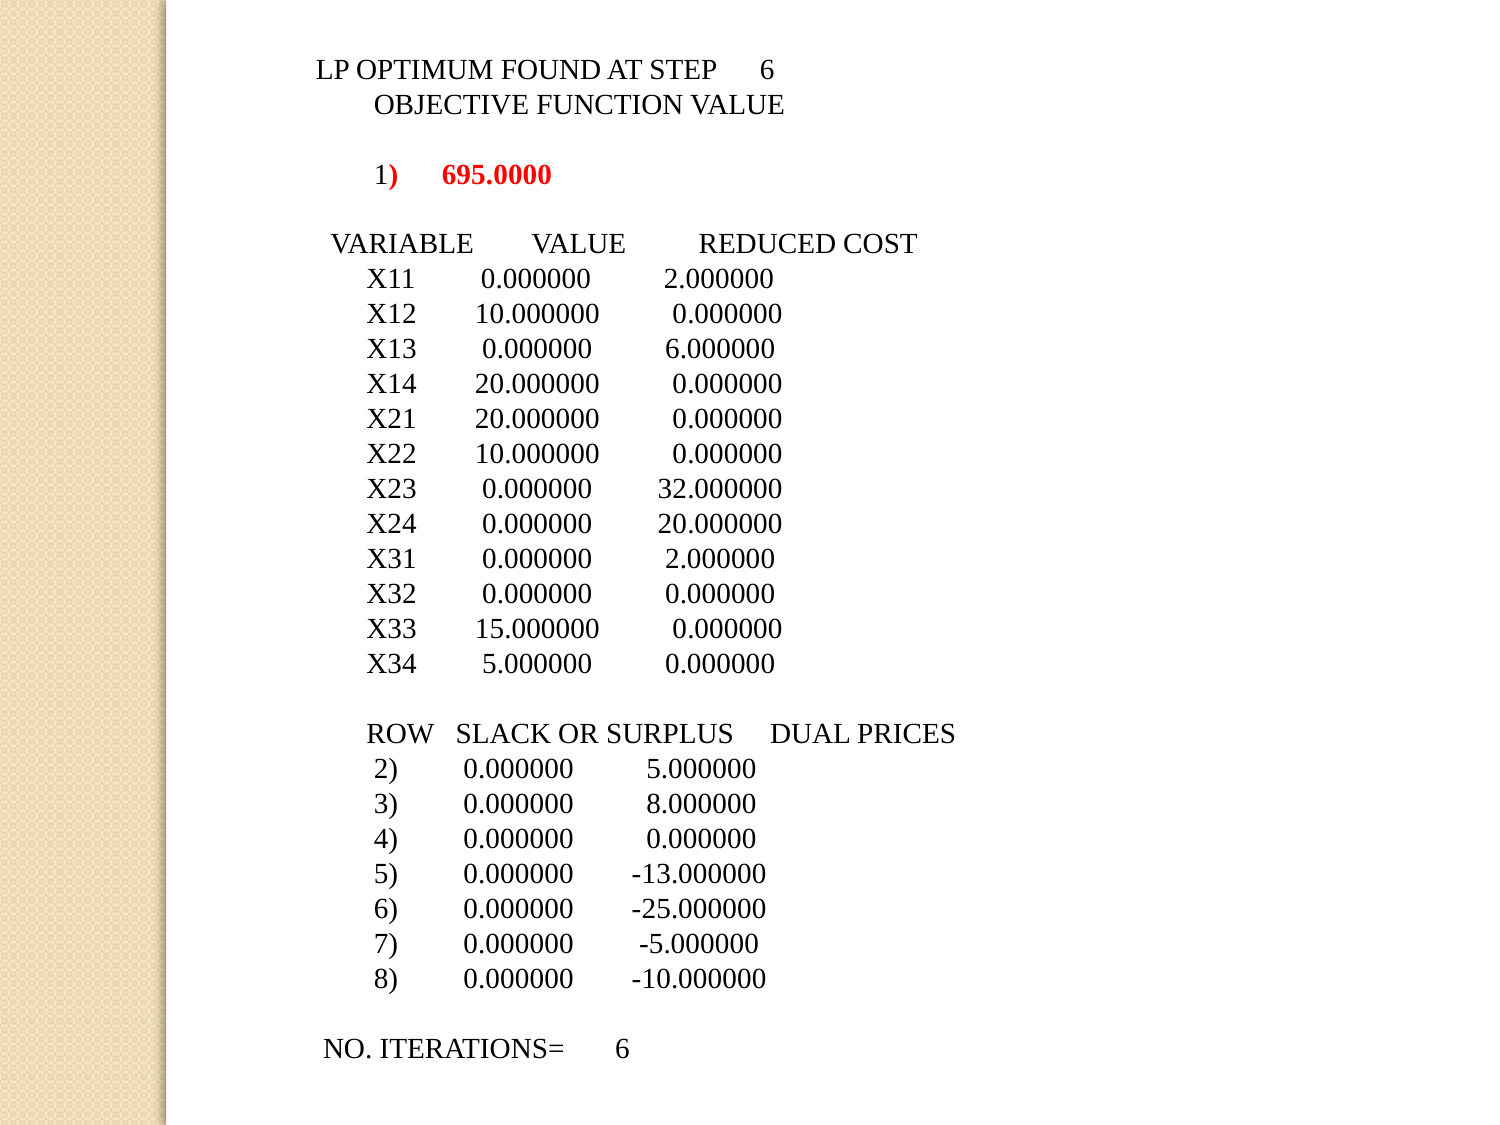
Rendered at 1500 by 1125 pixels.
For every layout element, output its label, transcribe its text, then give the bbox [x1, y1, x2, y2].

text_box LP OPTIMUM FOUND AT STEP 6 OBJECTIVE FUNCTION VALUE 1) 695.0000 VARIABLE VALUE REDUCED COST X11 0.000000 2.000000 X12 10.000000 0.000000 X13 0.000000 6.000000 X14 20.000000 0.000000 X21 20.000000 0.000000 X22 10.000000 0.000000 X23 0.000000 32.000000 X24 0.000000 20.000000 X31 0.000000 2.000000 X32 0.000000 0.000000 X33 15.000000 0.000000 X34 5.000000 0.000000 ROW SLACK OR SURPLUS DUAL PRICES 2) 0.000000 5.000000 3) 0.000000 8.000000 4) 0.000000 0.000000 5) 0.000000 -13.000000 6) 0.000000 -25.000000 7) 0.000000 -5.000000 8) 0.000000 -10.000000 NO. ITERATIONS= 6 [301, 42, 1400, 1072]
